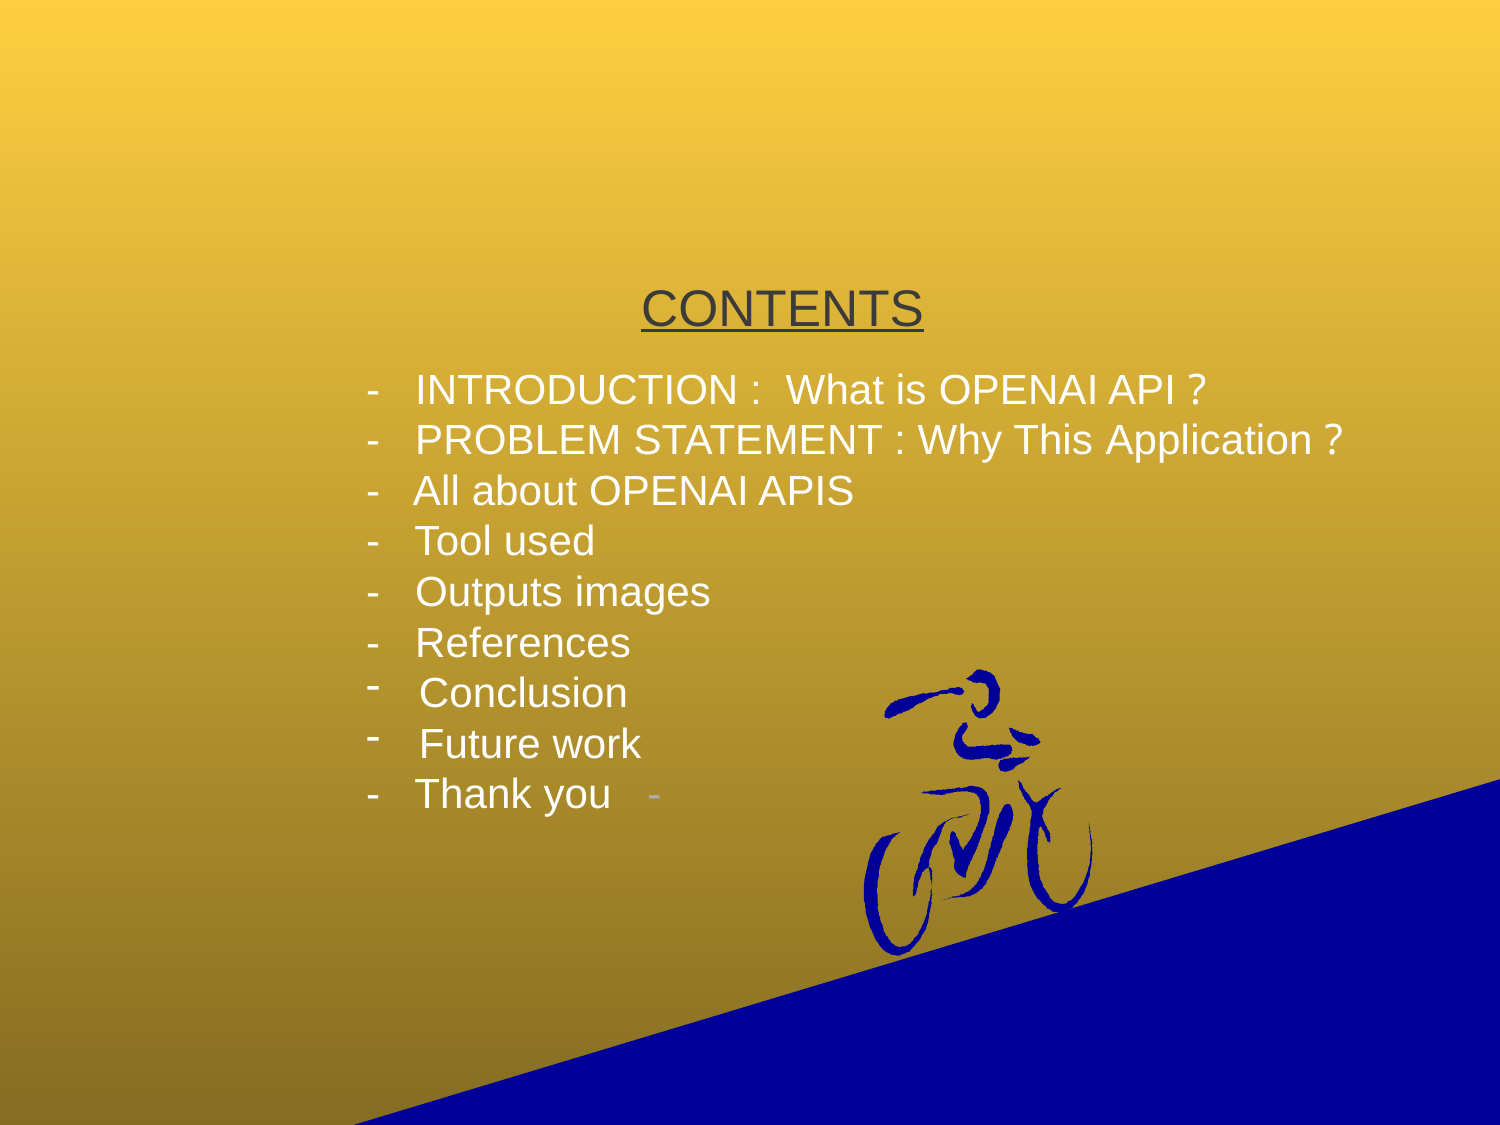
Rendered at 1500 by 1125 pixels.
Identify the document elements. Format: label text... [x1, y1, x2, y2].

text_box CONTENTS [626, 267, 962, 344]
text_box - INTRODUCTION : What is OPENAI API ? - PROBLEM STATEMENT : Why This Application ? - All about OPENAI APIS - Tool used - Outputs images - References Conclusion Future work - Thank you - [351, 354, 1413, 825]
